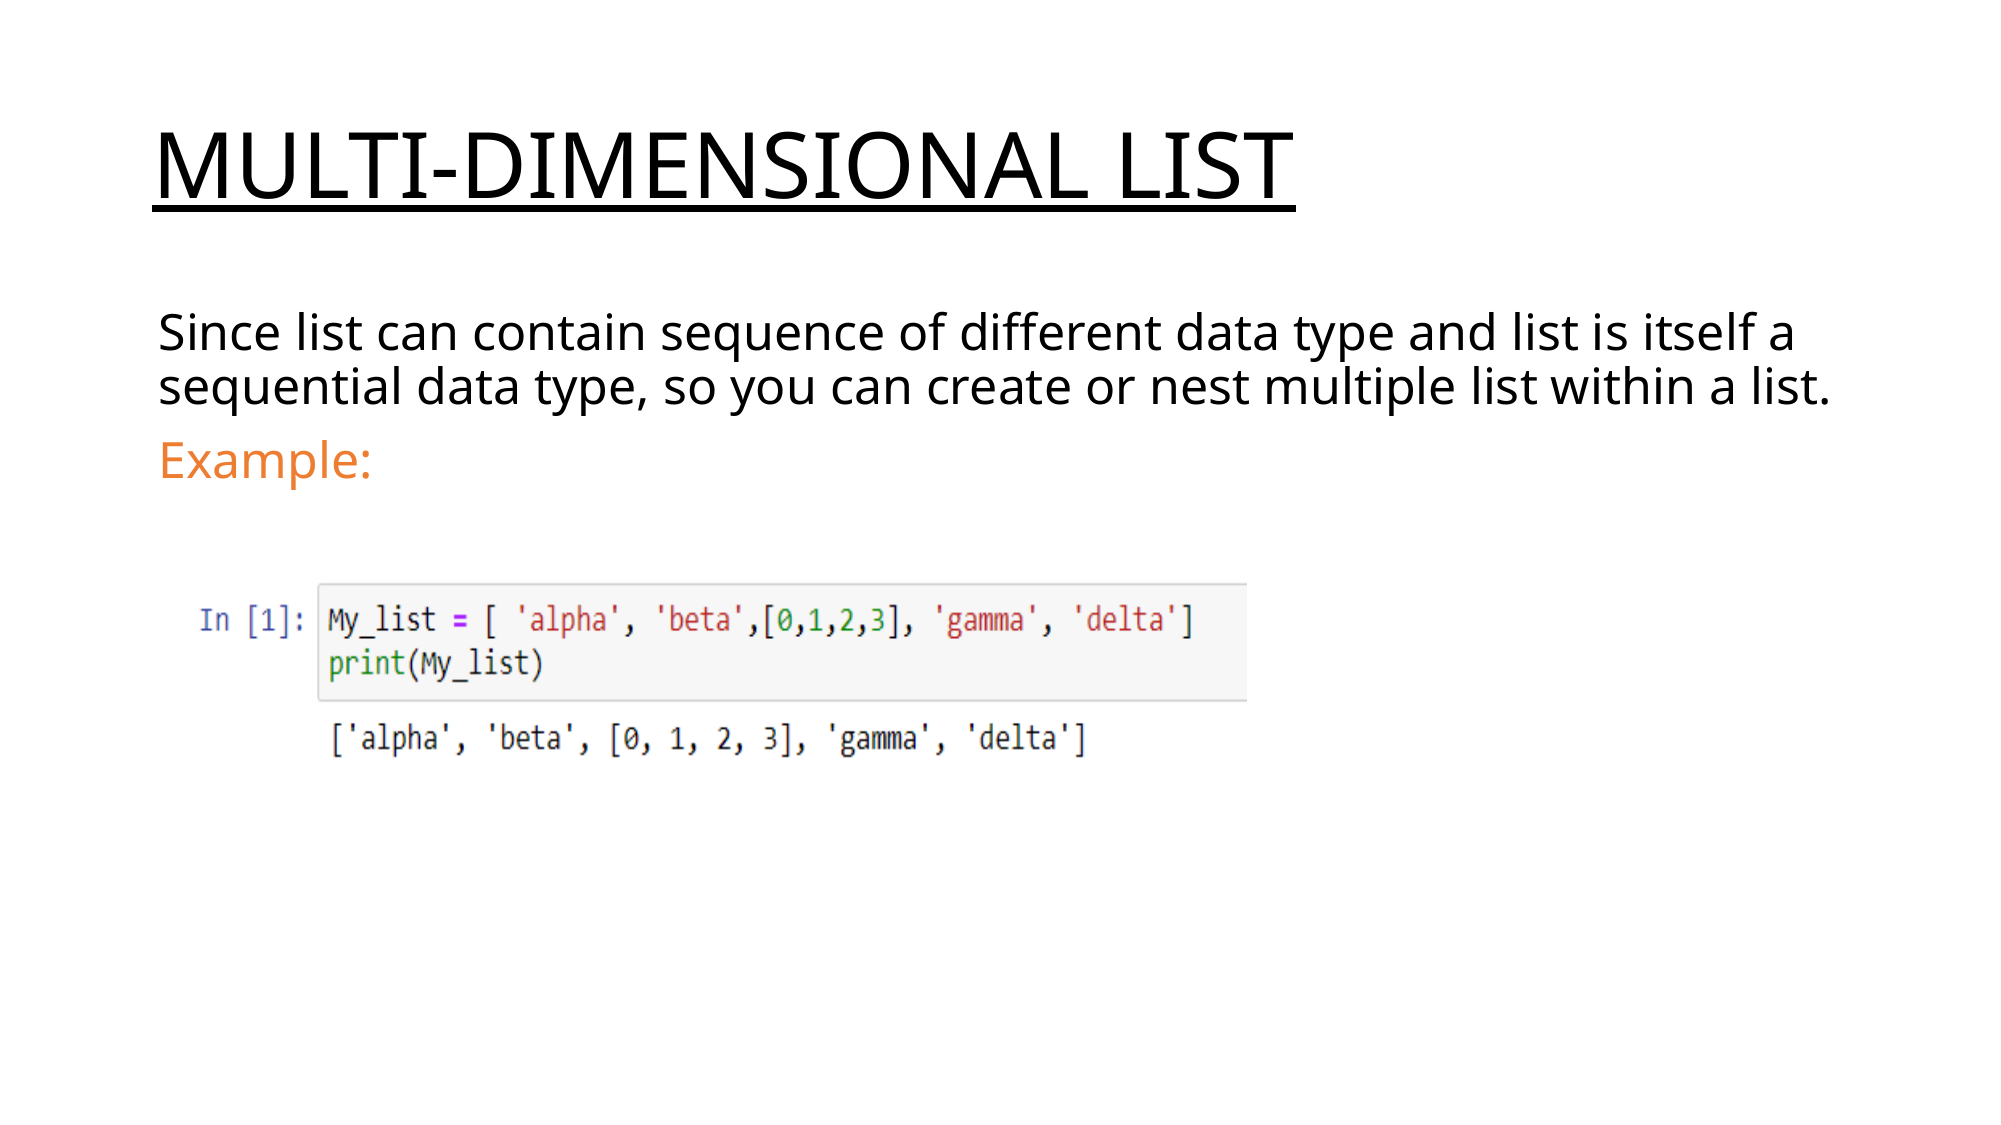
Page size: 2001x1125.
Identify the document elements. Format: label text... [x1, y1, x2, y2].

list Since list can contain sequence of different data type and list is itself a sequential data type, so you can create or nest multiple list within a list. Example: [137, 299, 1863, 1014]
title MULTI-DIMENSIONAL LIST [137, 59, 1863, 278]
picture [172, 562, 1247, 789]
